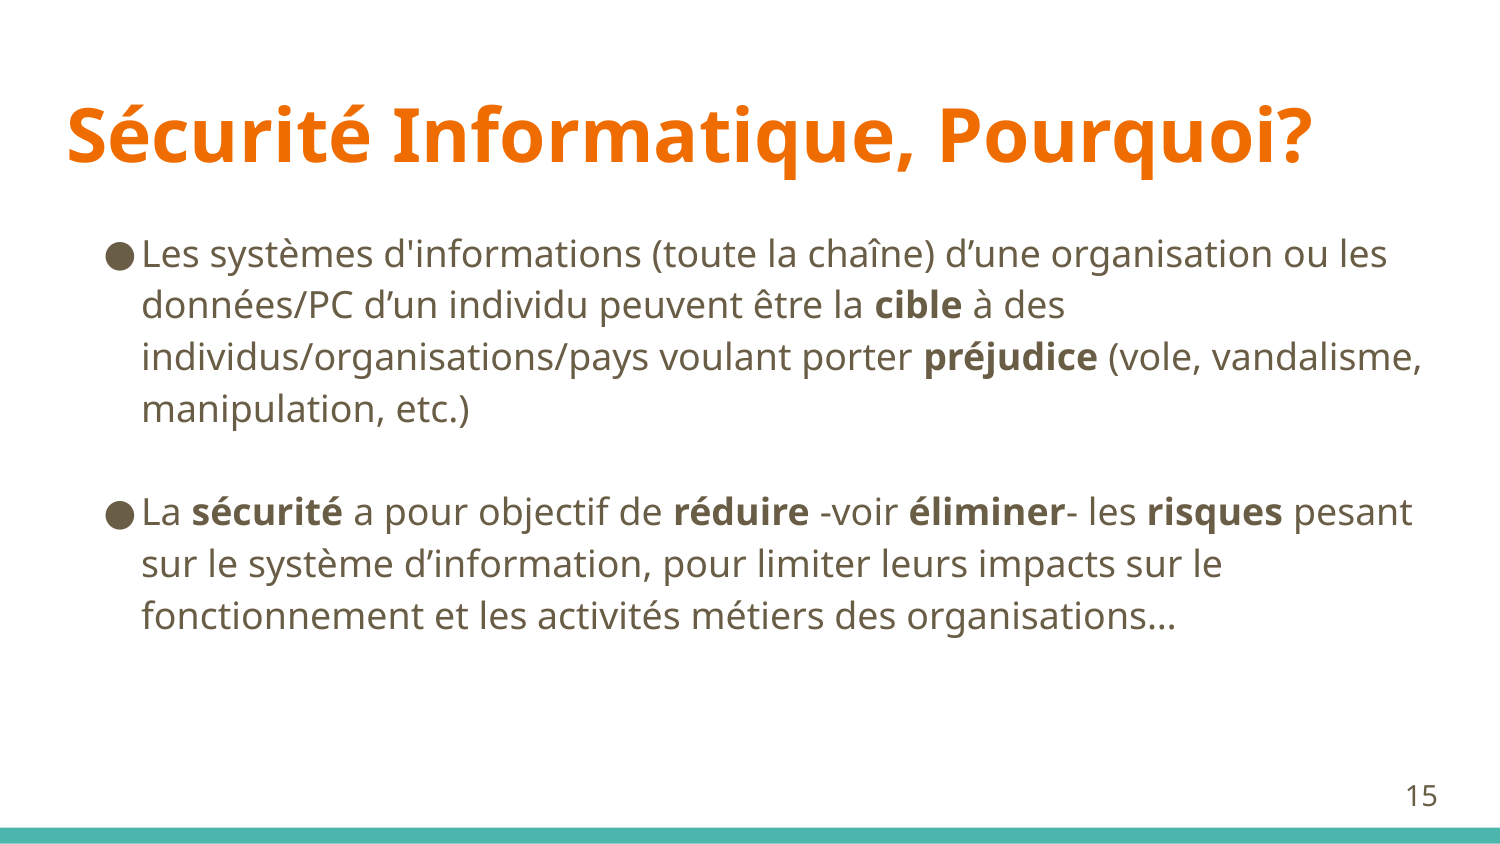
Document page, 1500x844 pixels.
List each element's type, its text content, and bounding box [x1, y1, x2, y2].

list Les systèmes d'informations (toute la chaîne) d’une organisation ou les données/PC d’un individu peuvent être la cible à des individus/organisations/pays voulant porter préjudice (vole, vandalisme, manipulation, etc.) La sécurité a pour objectif de réduire -voir éliminer- les risques pesant sur le système d’information, pour limiter leurs impacts sur le fonctionnement et les activités métiers des organisations… [51, 207, 1449, 750]
title Sécurité Informatique, Pourquoi? [51, 72, 1449, 189]
slide_number 15 [1389, 764, 1480, 830]
